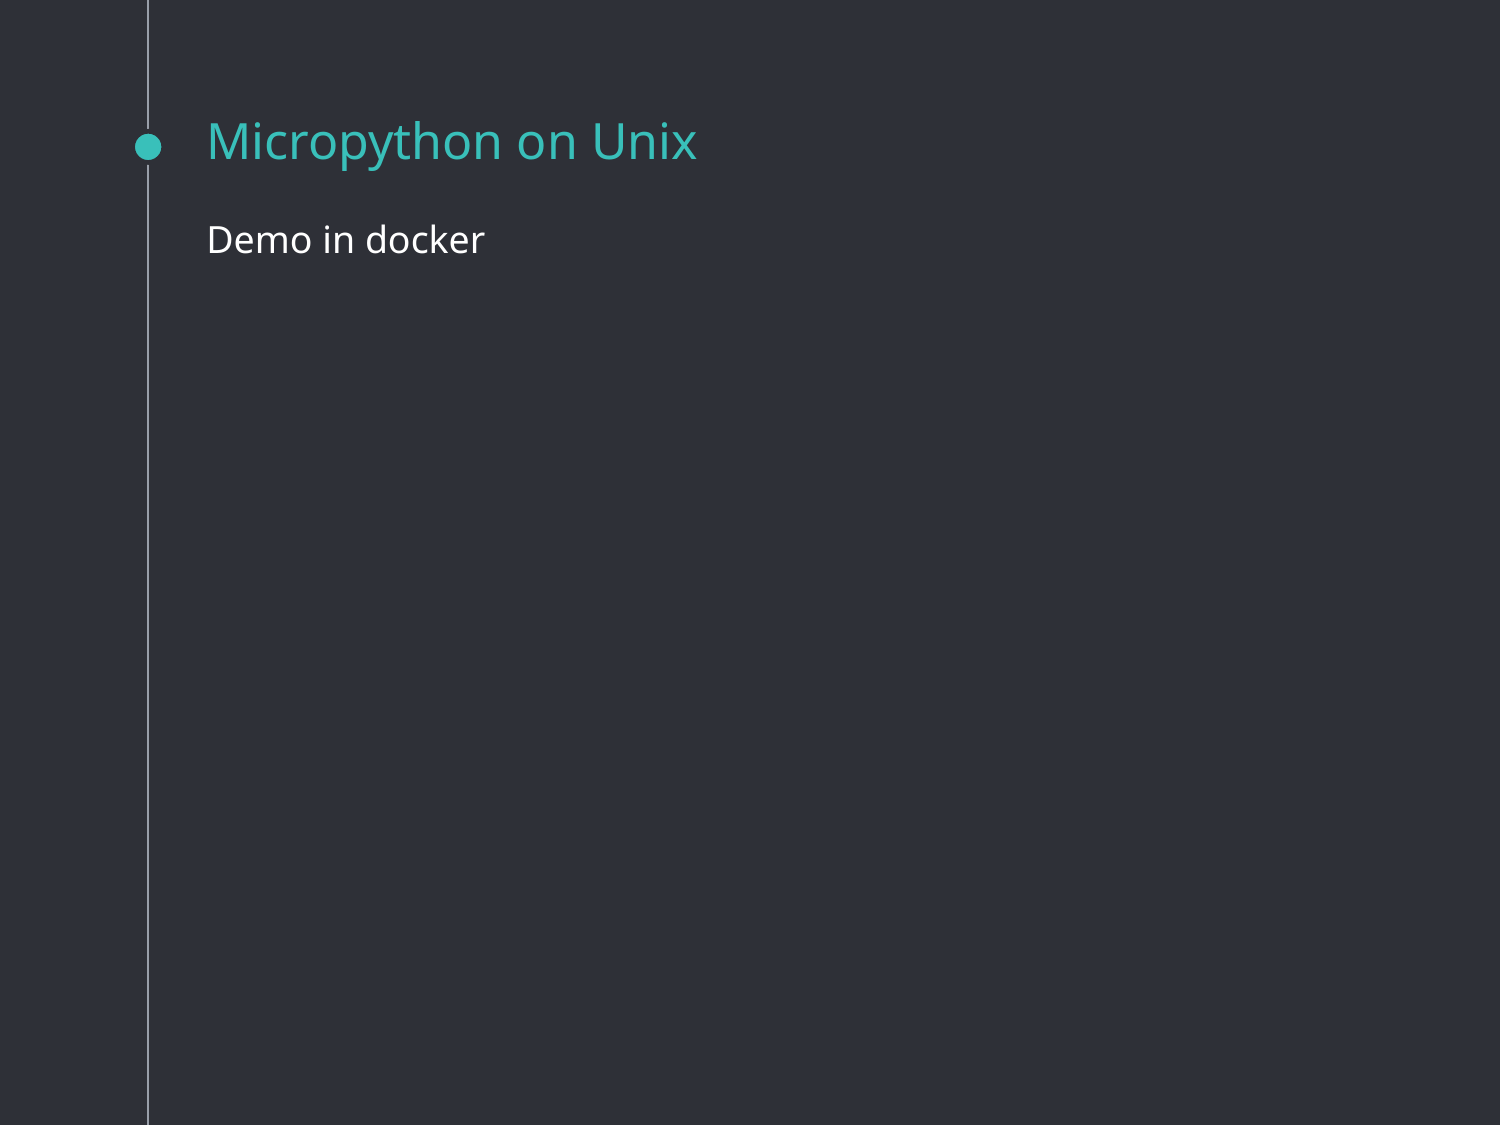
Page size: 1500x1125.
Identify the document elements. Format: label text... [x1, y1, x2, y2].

title Micropython on Unix [191, 109, 1317, 185]
text_box Demo in docker [191, 201, 1440, 1058]
